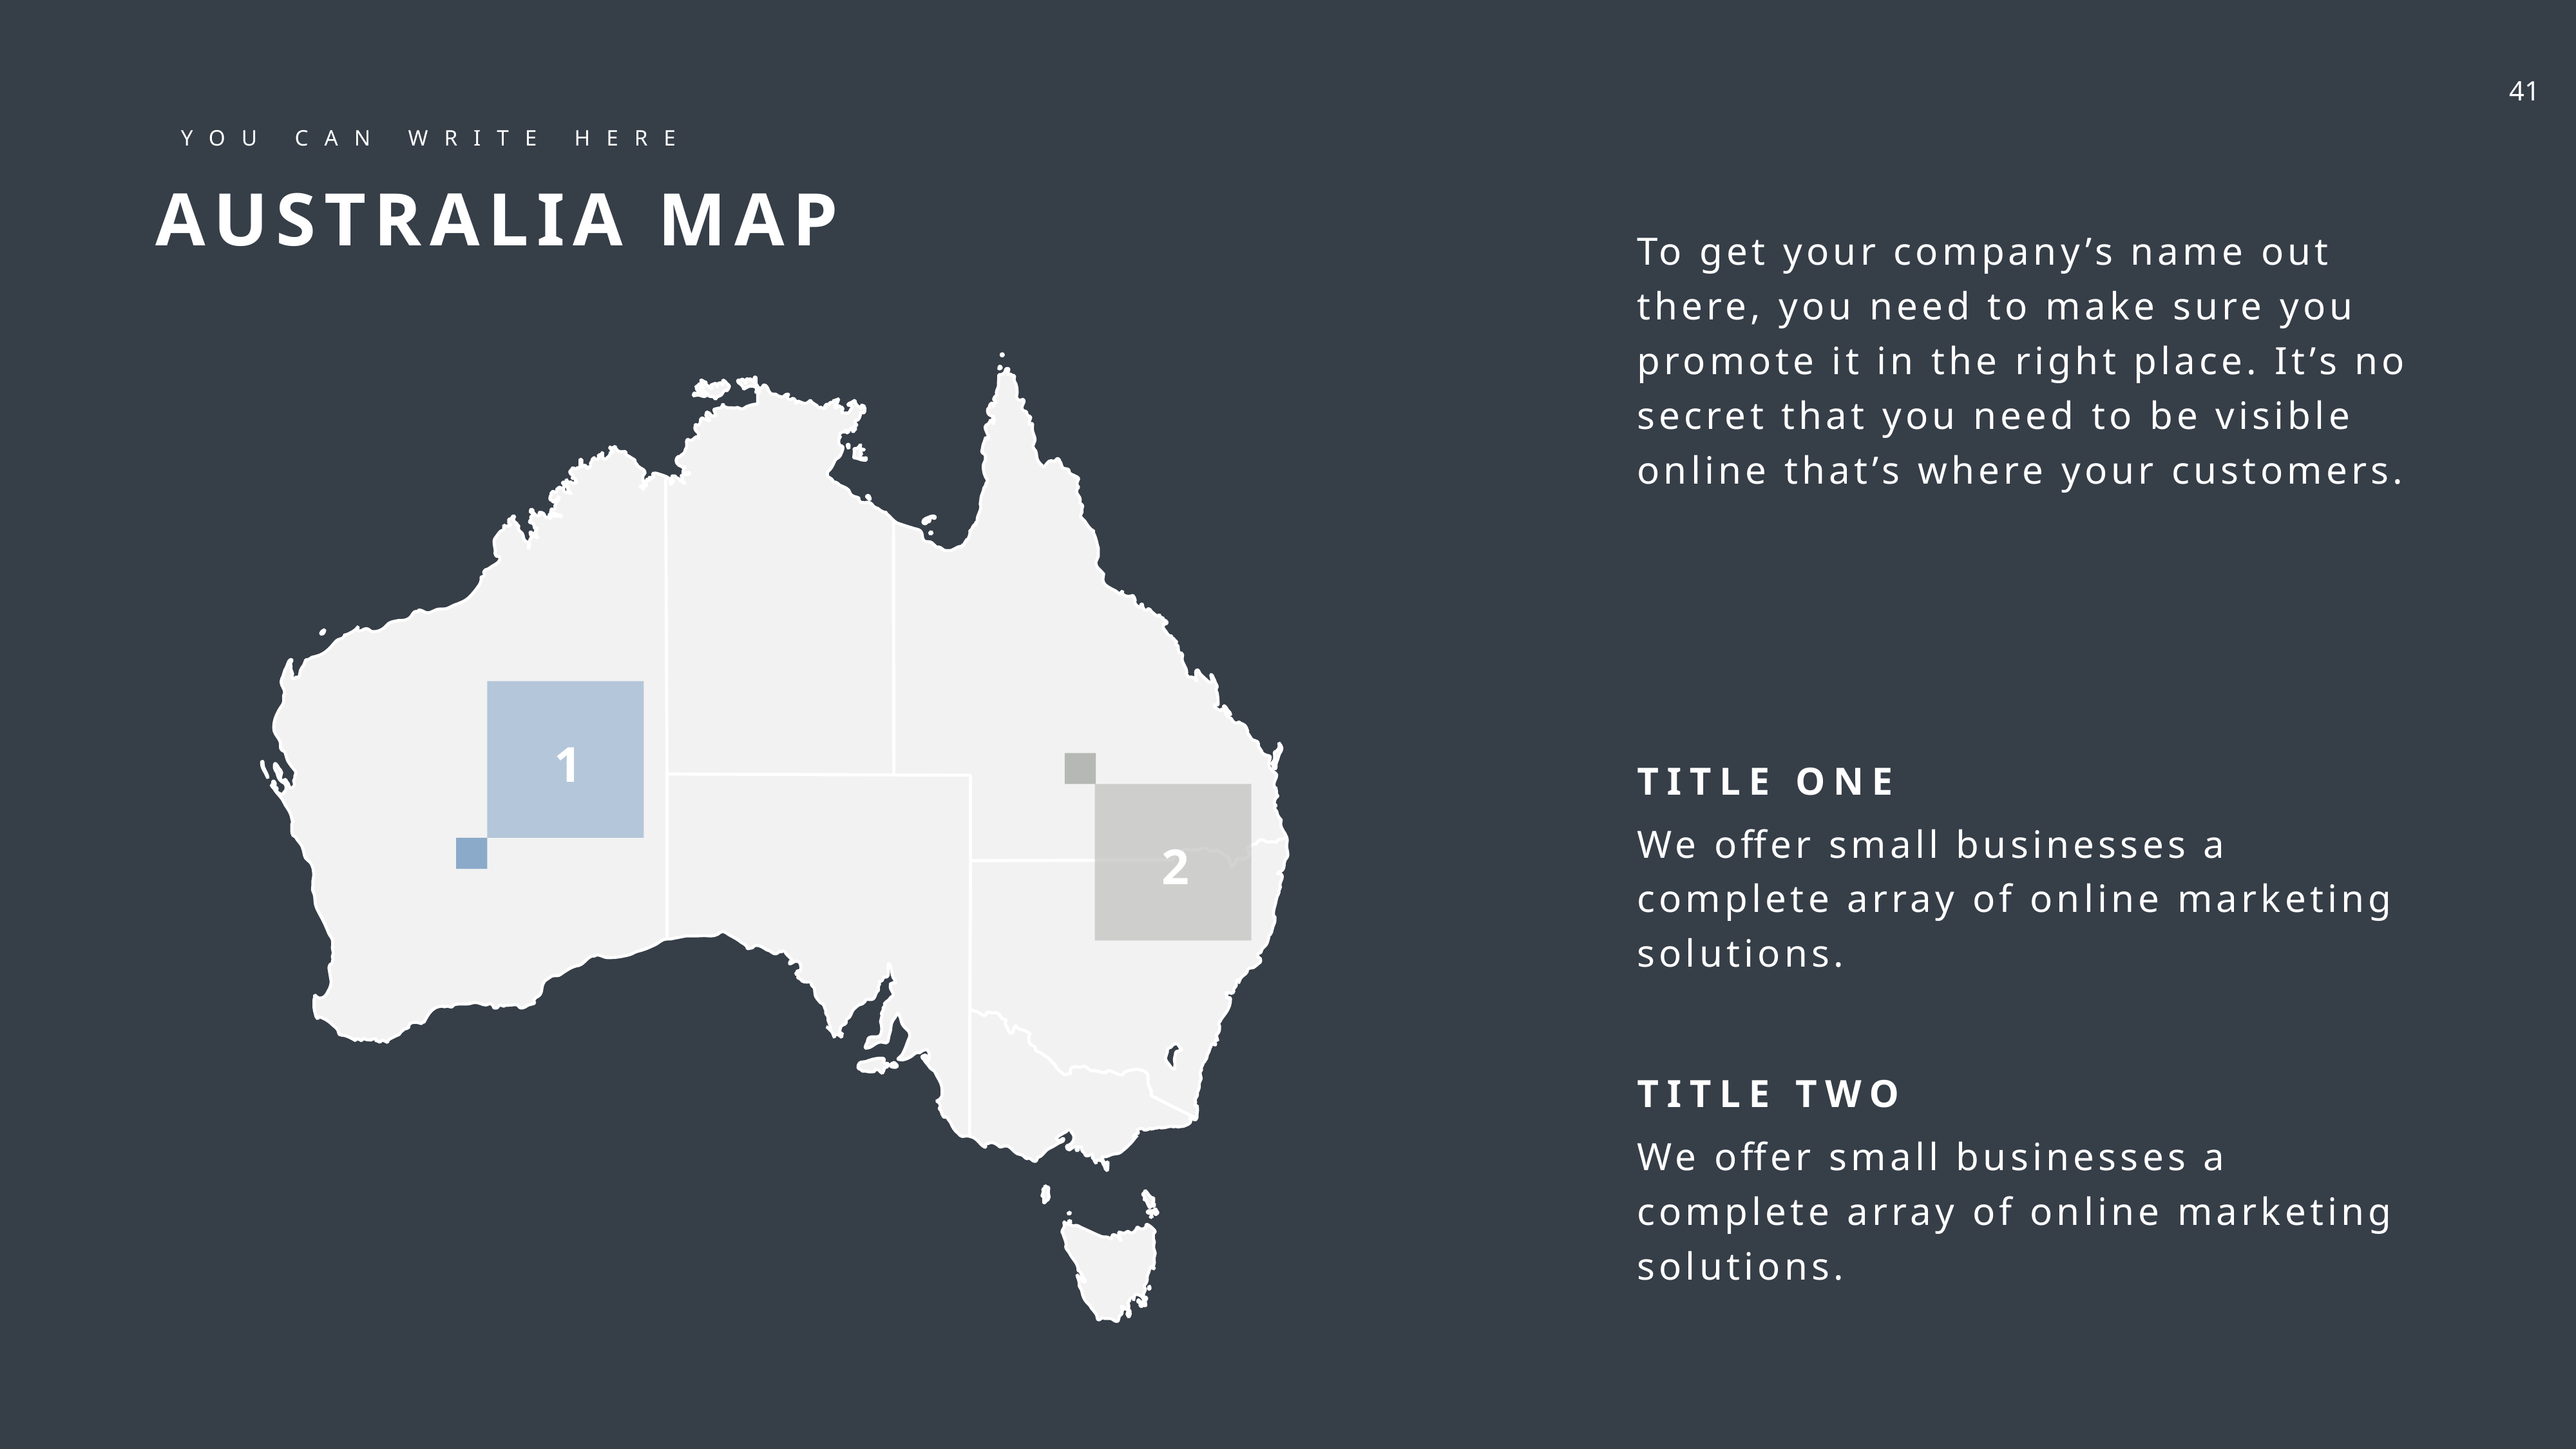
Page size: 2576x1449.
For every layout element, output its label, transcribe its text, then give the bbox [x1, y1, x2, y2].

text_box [146, 119, 1089, 266]
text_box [1064, 753, 1252, 941]
text_box We offer small businesses a complete array of online marketing solutions. [1627, 806, 2443, 980]
text_box TITLE ONE [1627, 752, 2280, 808]
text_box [456, 681, 644, 869]
text_box TITLE TWO [1627, 1065, 2280, 1120]
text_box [262, 354, 1288, 1322]
text_box To get your company’s name out there, you need to make sure you promote it in the right place. It’s no secret that you need to be visible online that’s where your customers. [1627, 213, 2443, 497]
text_box We offer small businesses a complete array of online marketing solutions. [1627, 1119, 2443, 1293]
